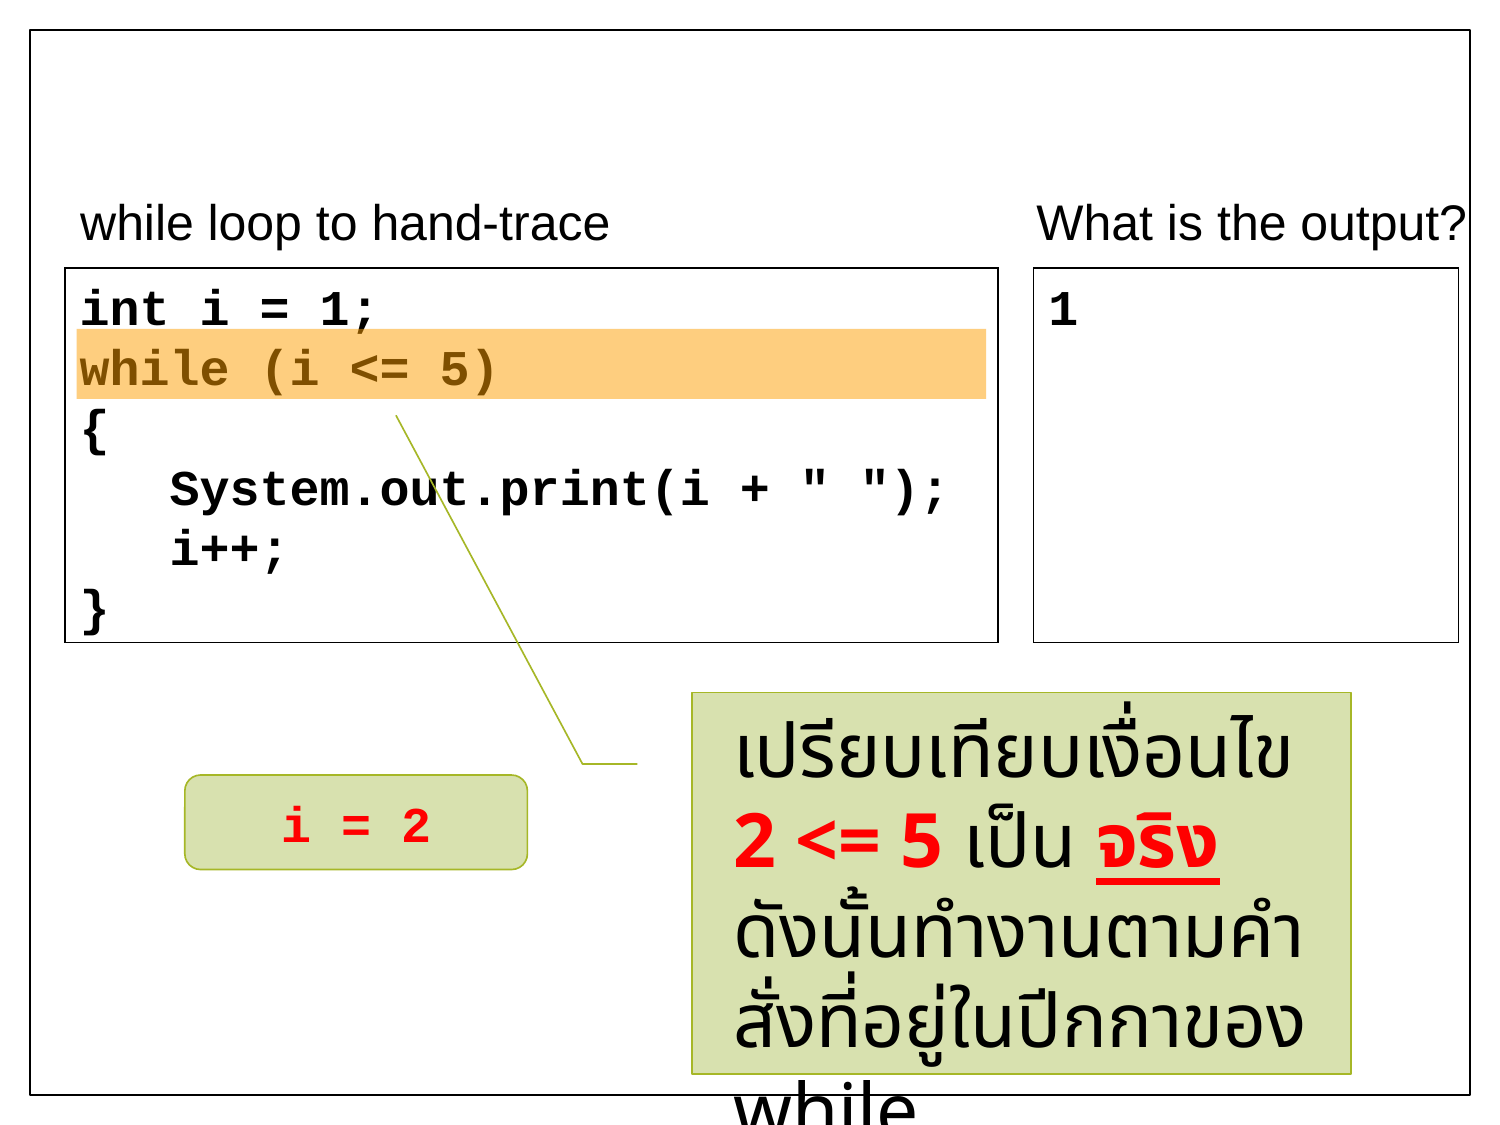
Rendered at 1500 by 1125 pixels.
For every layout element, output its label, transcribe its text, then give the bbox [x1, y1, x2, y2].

text_box int i = 1; while (i <= 5) { System.out.print(i + " "); i++; } [64, 267, 998, 643]
text_box [395, 414, 638, 765]
text_box เปรียบเทียบเงื่อนไข 2 <= 5 เป็น จริง ดังนั้นทำงานตามคำสั่งที่อยู่ในปีกกาของ while [718, 695, 1349, 1125]
text_box [76, 328, 987, 399]
text_box What is the output? [1021, 182, 1500, 288]
text_box [691, 692, 1352, 1075]
text_box 1 [1033, 267, 1459, 643]
text_box while loop to hand-trace [65, 182, 753, 267]
text_box i = 2 [183, 774, 529, 871]
